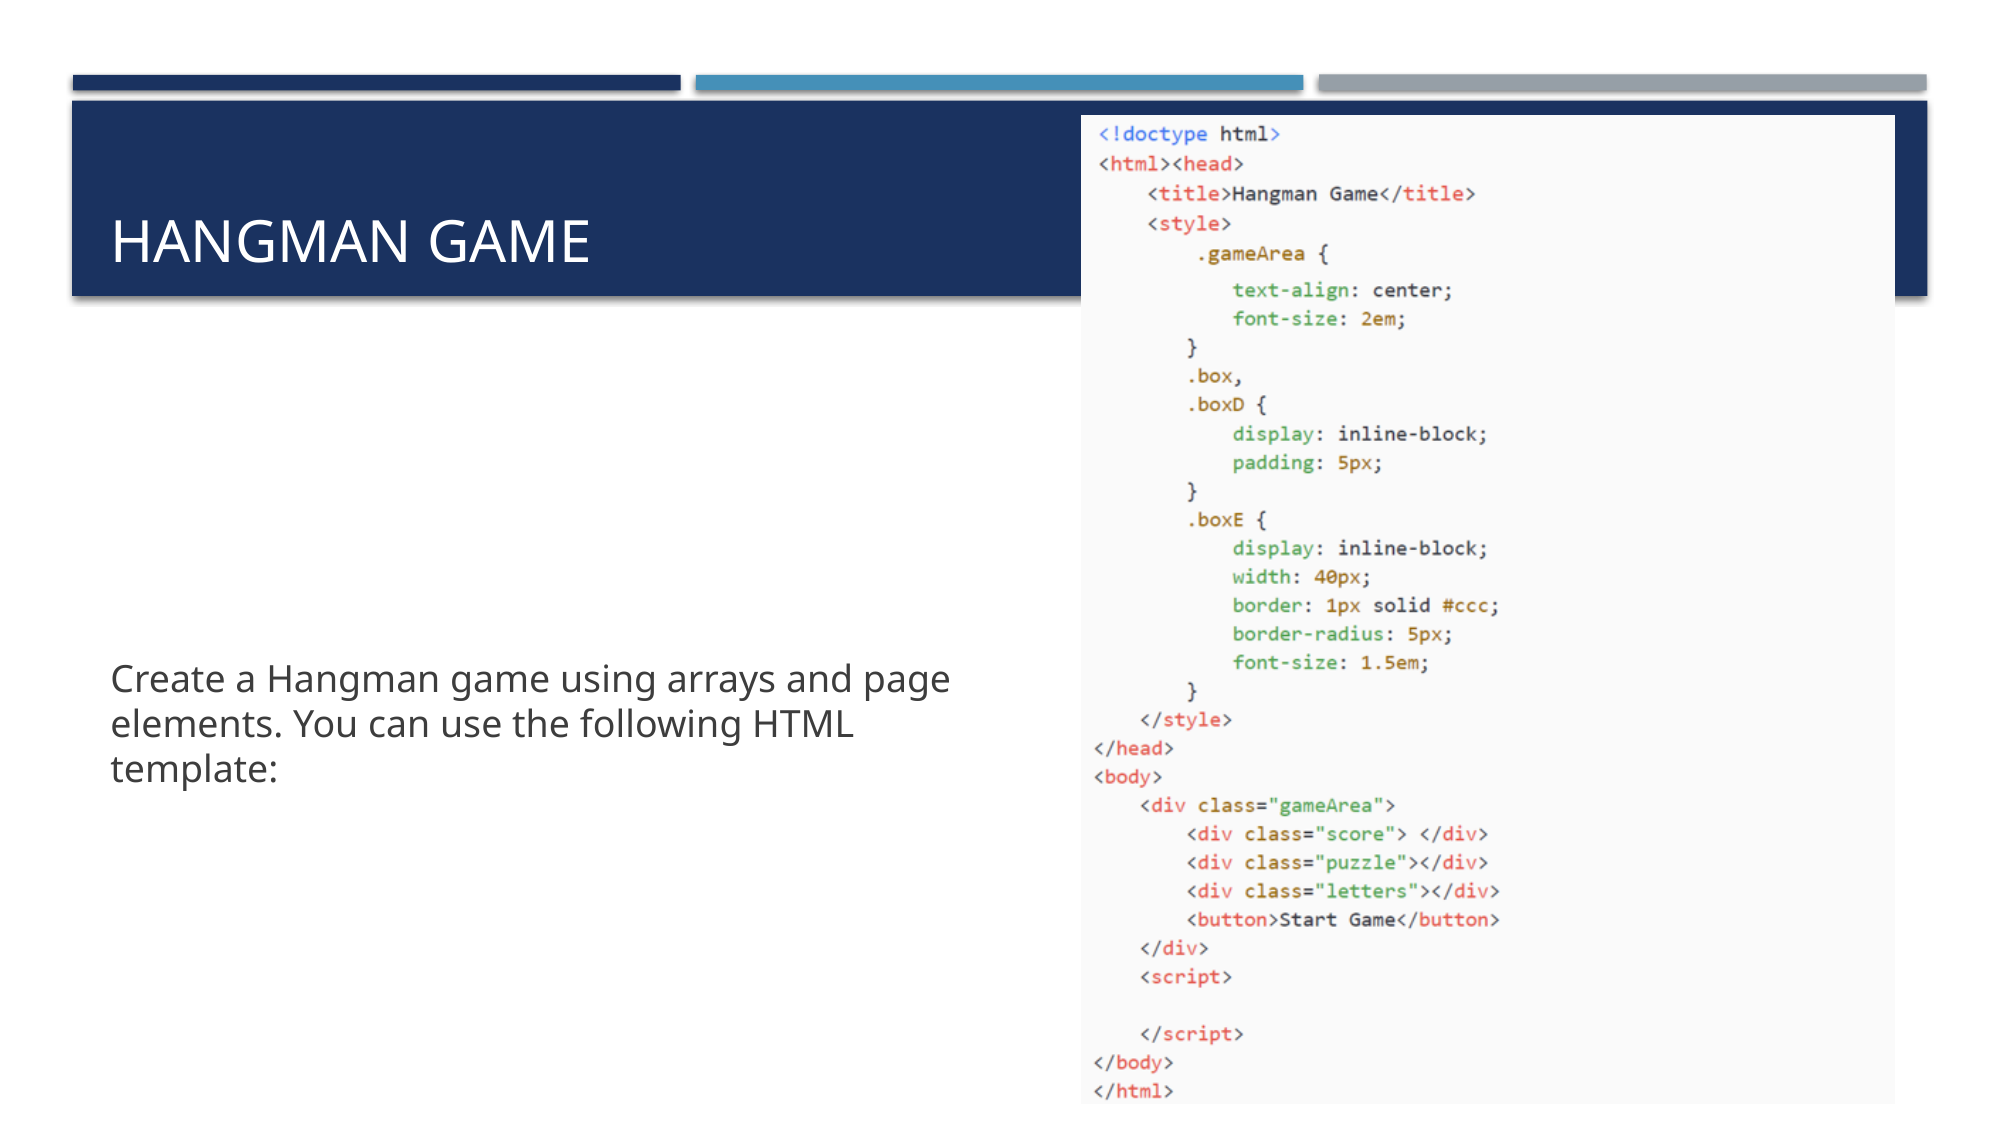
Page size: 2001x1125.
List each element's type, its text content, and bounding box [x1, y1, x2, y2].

picture [1080, 114, 1895, 1105]
list Create a Hangman game using arrays and page elements. You can use the following HTML template: [95, 357, 1033, 1089]
title Hangman game [1897, 115, 1905, 282]
title Hangman game [95, 115, 1077, 282]
